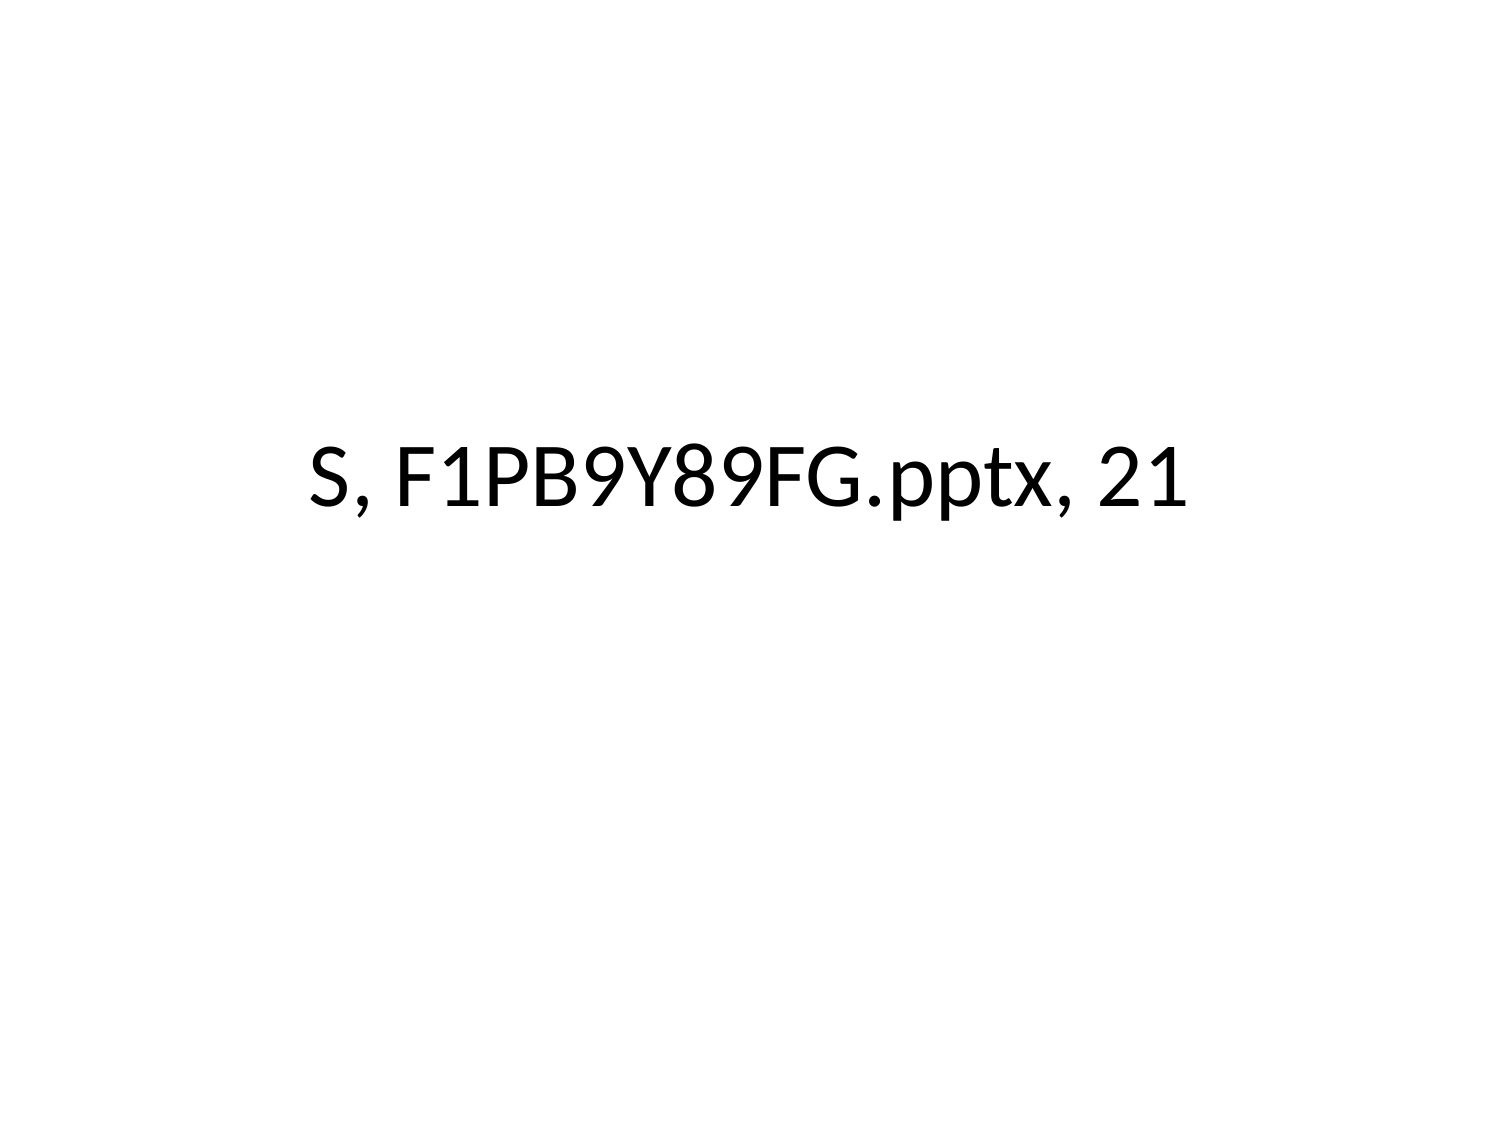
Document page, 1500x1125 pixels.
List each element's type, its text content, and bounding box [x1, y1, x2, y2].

title S, F1PB9Y89FG.pptx, 21 [112, 349, 1388, 591]
